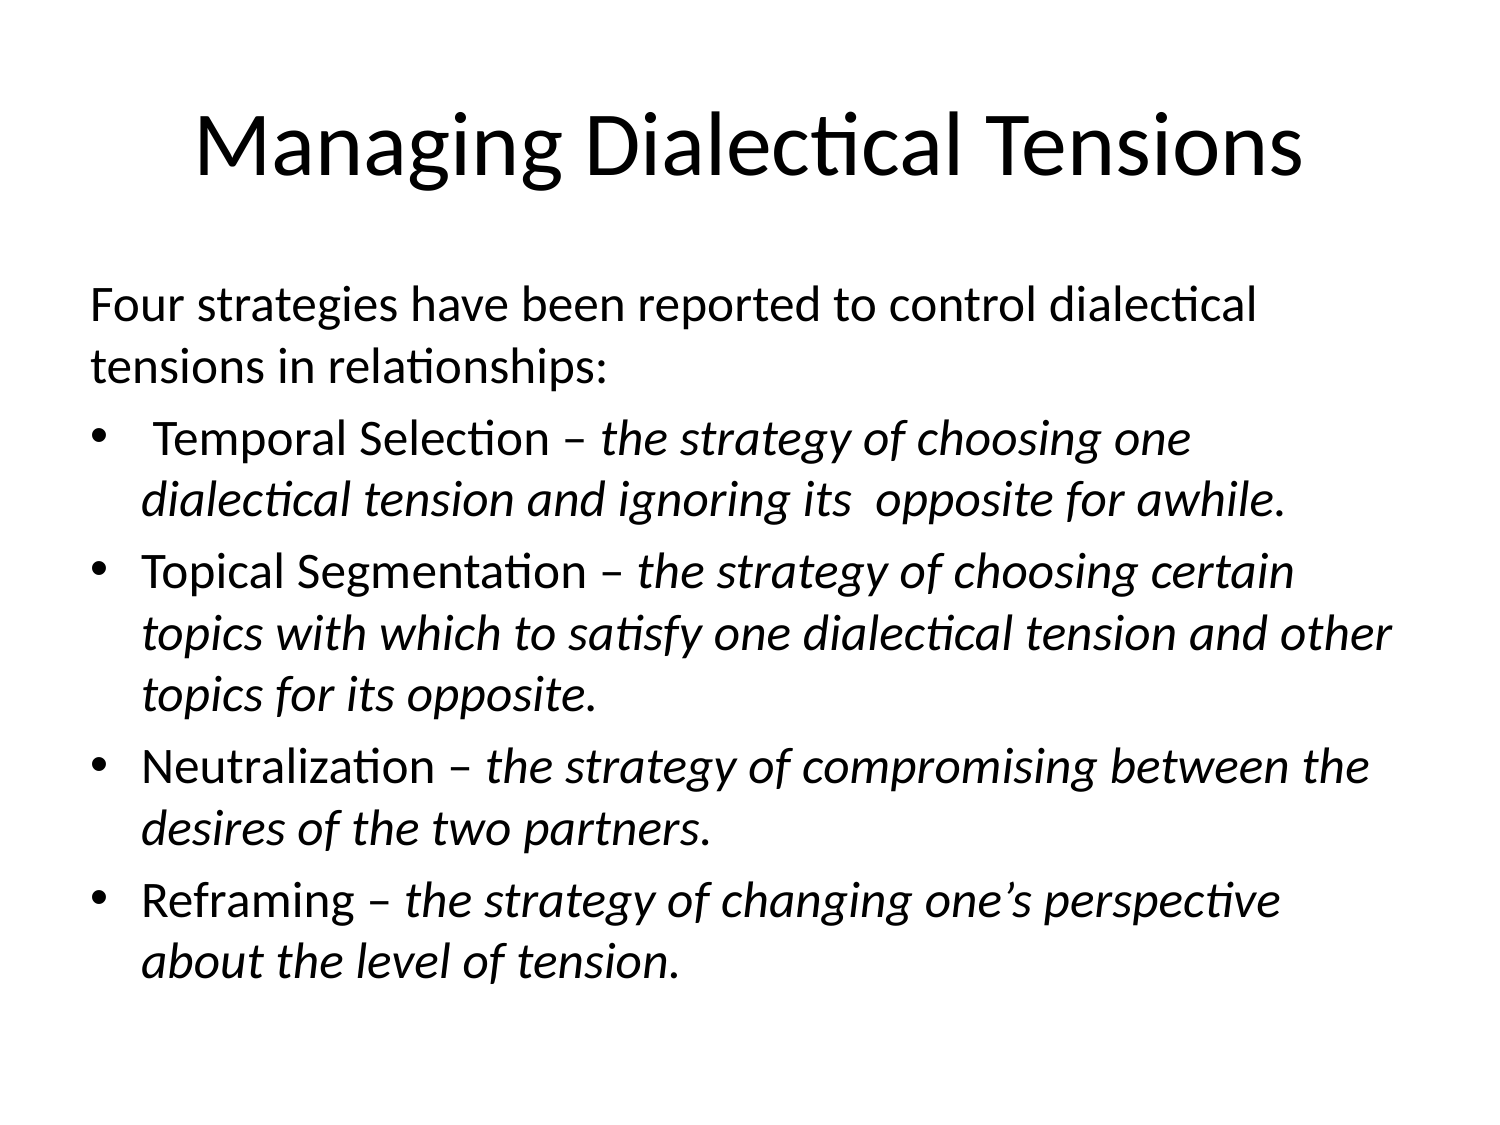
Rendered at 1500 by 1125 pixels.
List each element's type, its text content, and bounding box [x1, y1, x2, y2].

title Managing Dialectical Tensions [75, 45, 1425, 233]
list Four strategies have been reported to control dialectical tensions in relationships: Temporal Selection – the strategy of choosing one dialectical tension and ignoring its opposite for awhile. Topical Segmentation – the strategy of choosing certain topics with which to satisfy one dialectical tension and other topics for its opposite. Neutralization – the strategy of compromising between the desires of the two partners. Reframing – the strategy of changing one’s perspective about the level of tension. [75, 262, 1425, 1005]
